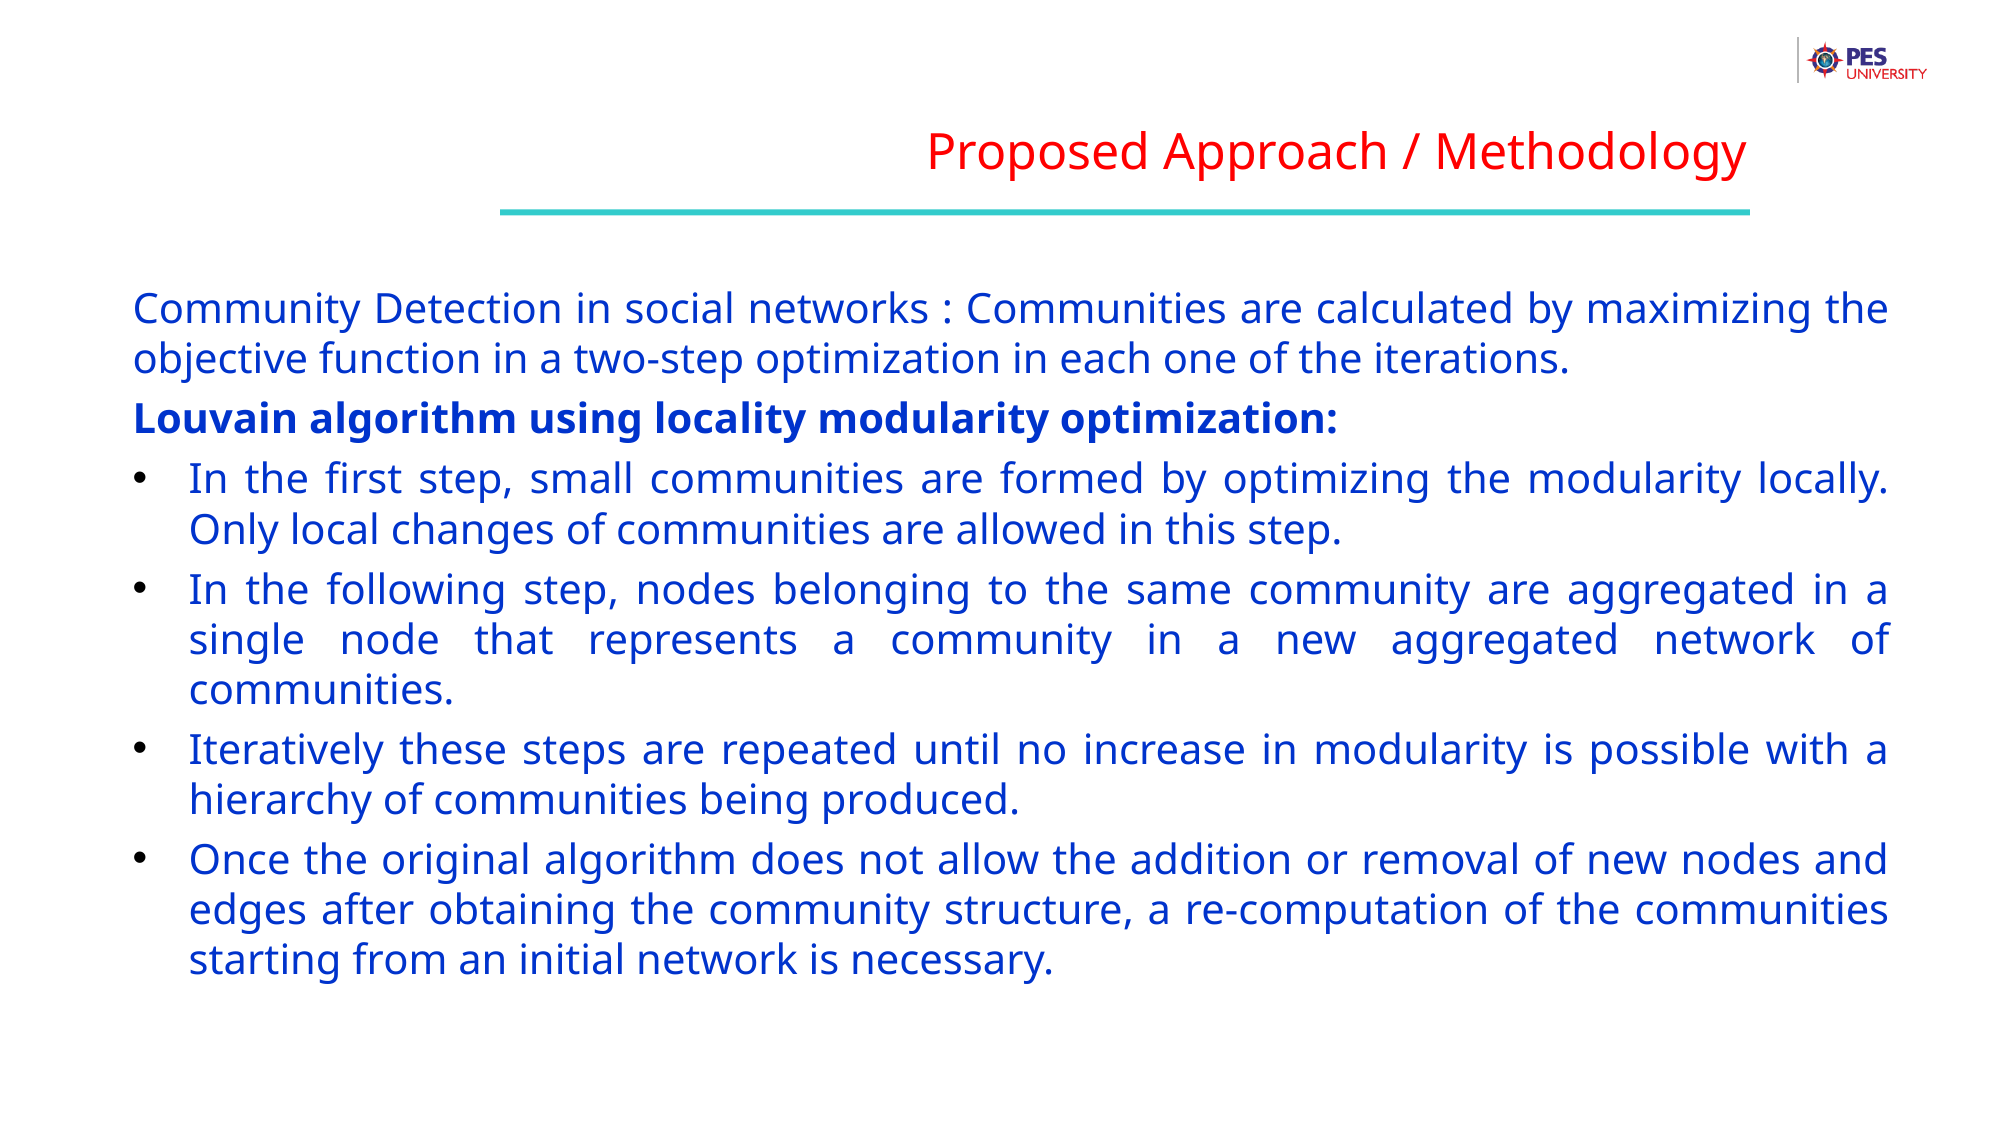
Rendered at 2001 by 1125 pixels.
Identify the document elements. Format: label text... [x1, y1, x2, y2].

picture [1806, 41, 1927, 79]
text_box Proposed Approach / Methodology [474, 112, 1763, 188]
text_box Community Detection in social networks : Communities are calculated by maximizing the objective function in a two-step optimization in each one of the iterations. Louvain algorithm using locality modularity optimization: In the first step, small communities are formed by optimizing the modularity locally. Only local changes of communities are allowed in this step. In the following step, nodes belonging to the same community are aggregated in a single node that represents a community in a new aggregated network of communities. Iteratively these steps are repeated until no increase in modularity is possible with a hierarchy of communities being produced. Once the original algorithm does not allow the addition or removal of new nodes and edges after obtaining the community structure, a re-computation of the communities starting from an initial network is necessary. [117, 274, 1905, 1110]
text_box [500, 209, 1750, 216]
